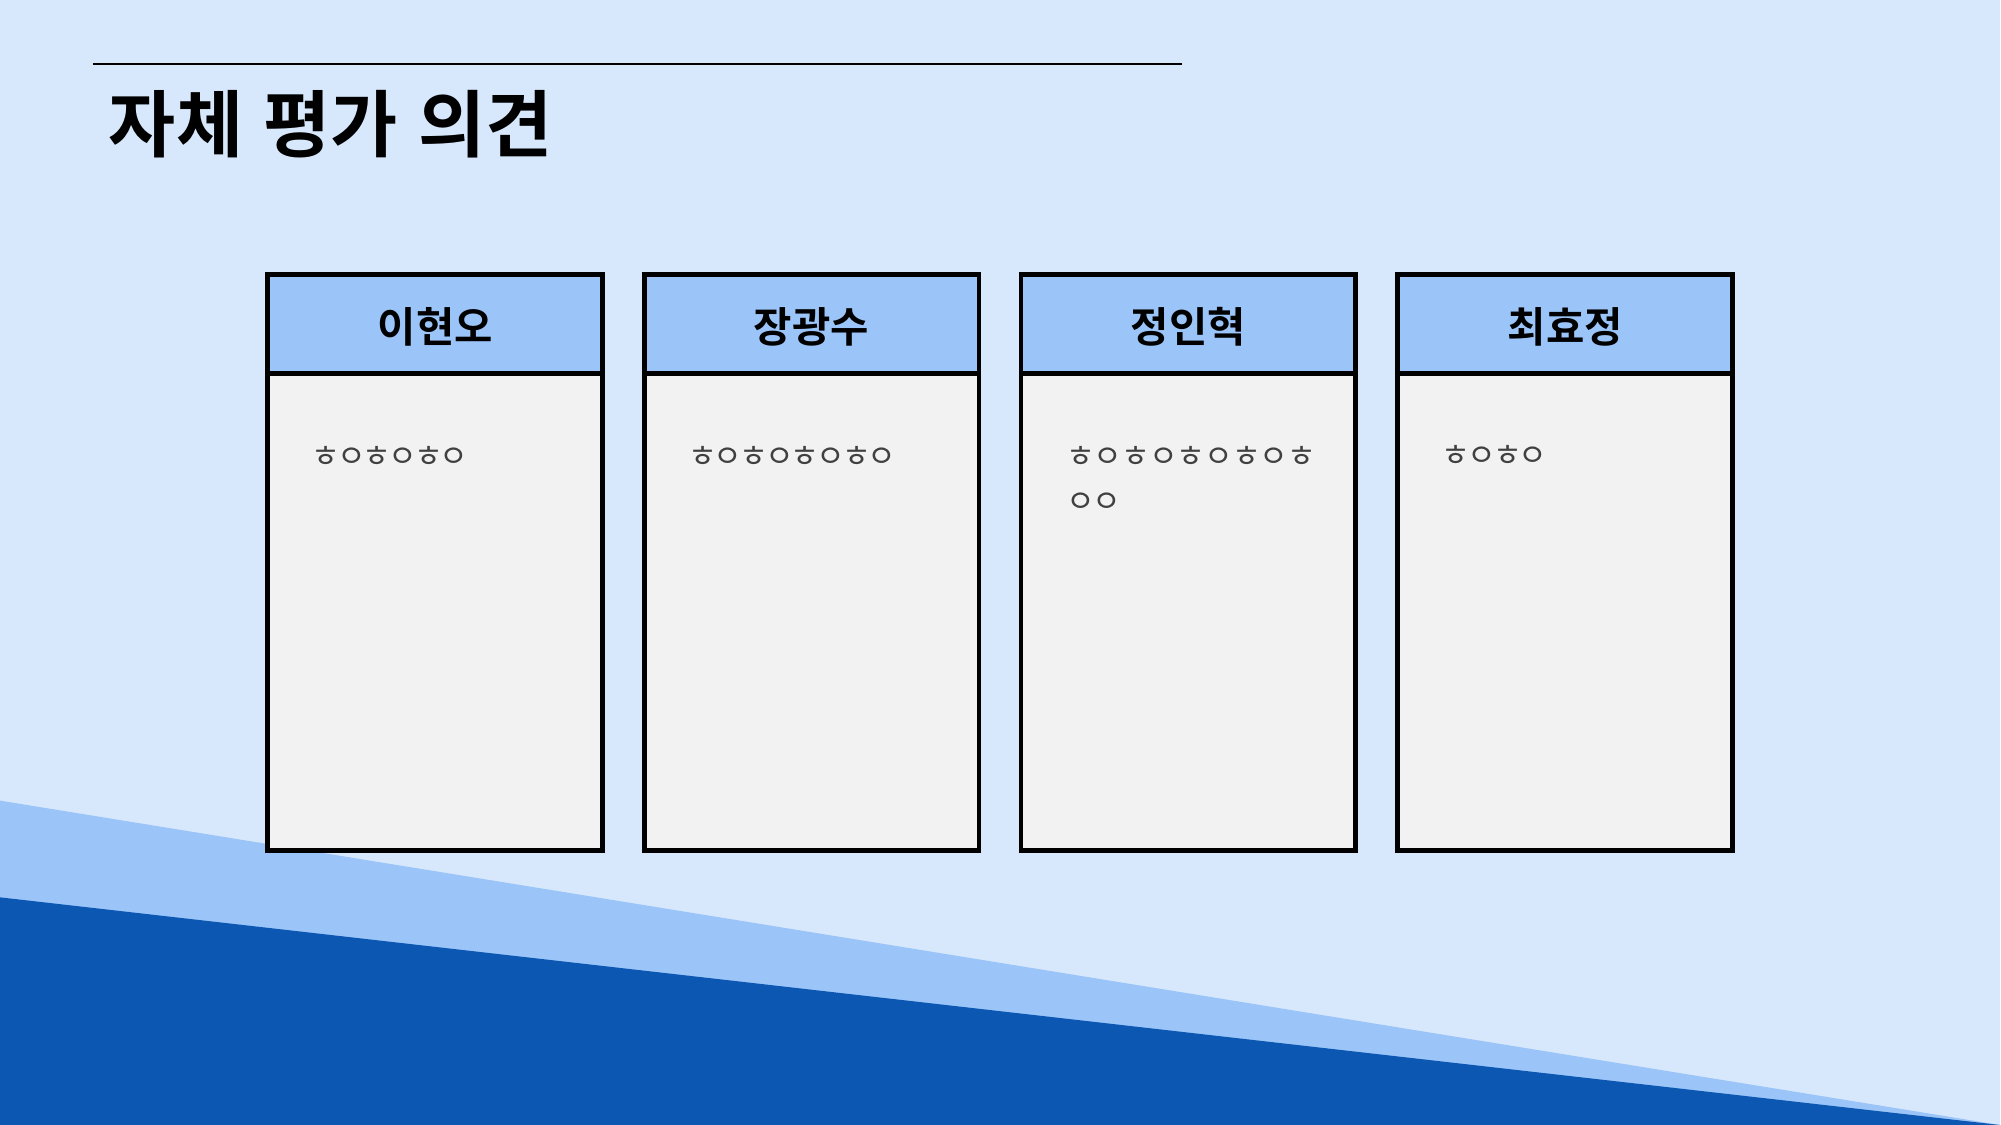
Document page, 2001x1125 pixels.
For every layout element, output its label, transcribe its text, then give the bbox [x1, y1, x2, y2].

text_box 자체 평가 의견 [93, 71, 569, 174]
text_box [267, 274, 1733, 851]
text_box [0, 800, 2000, 1125]
